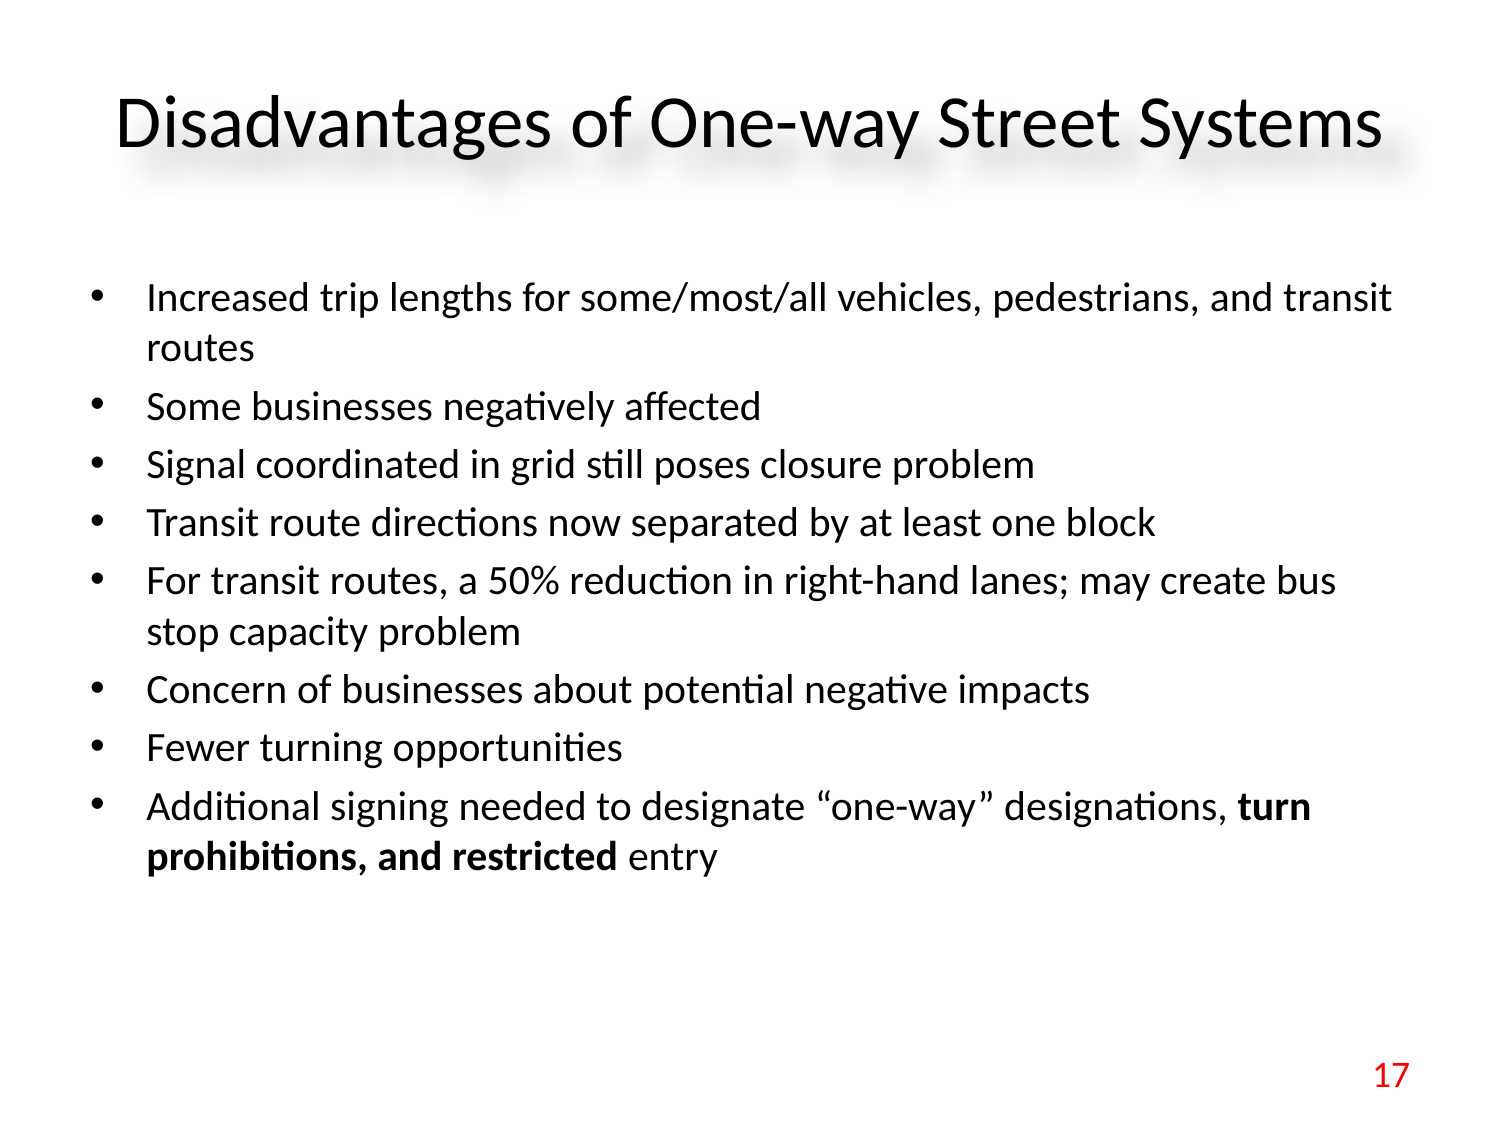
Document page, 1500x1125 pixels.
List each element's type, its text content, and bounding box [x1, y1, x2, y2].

title Disadvantages of One-way Street Systems [75, 35, 1425, 200]
slide_number 17 [1074, 1042, 1425, 1103]
list Increased trip lengths for some/most/all vehicles, pedestrians, and transit routes Some businesses negatively affected Signal coordinated in grid still poses closure problem Transit route directions now separated by at least one block For transit routes, a 50% reduction in right-hand lanes; may create bus stop capacity problem Concern of businesses about potential negative impacts Fewer turning opportunities Additional signing needed to designate “one-way” designations, turn prohibitions, and restricted entry [75, 262, 1425, 1005]
